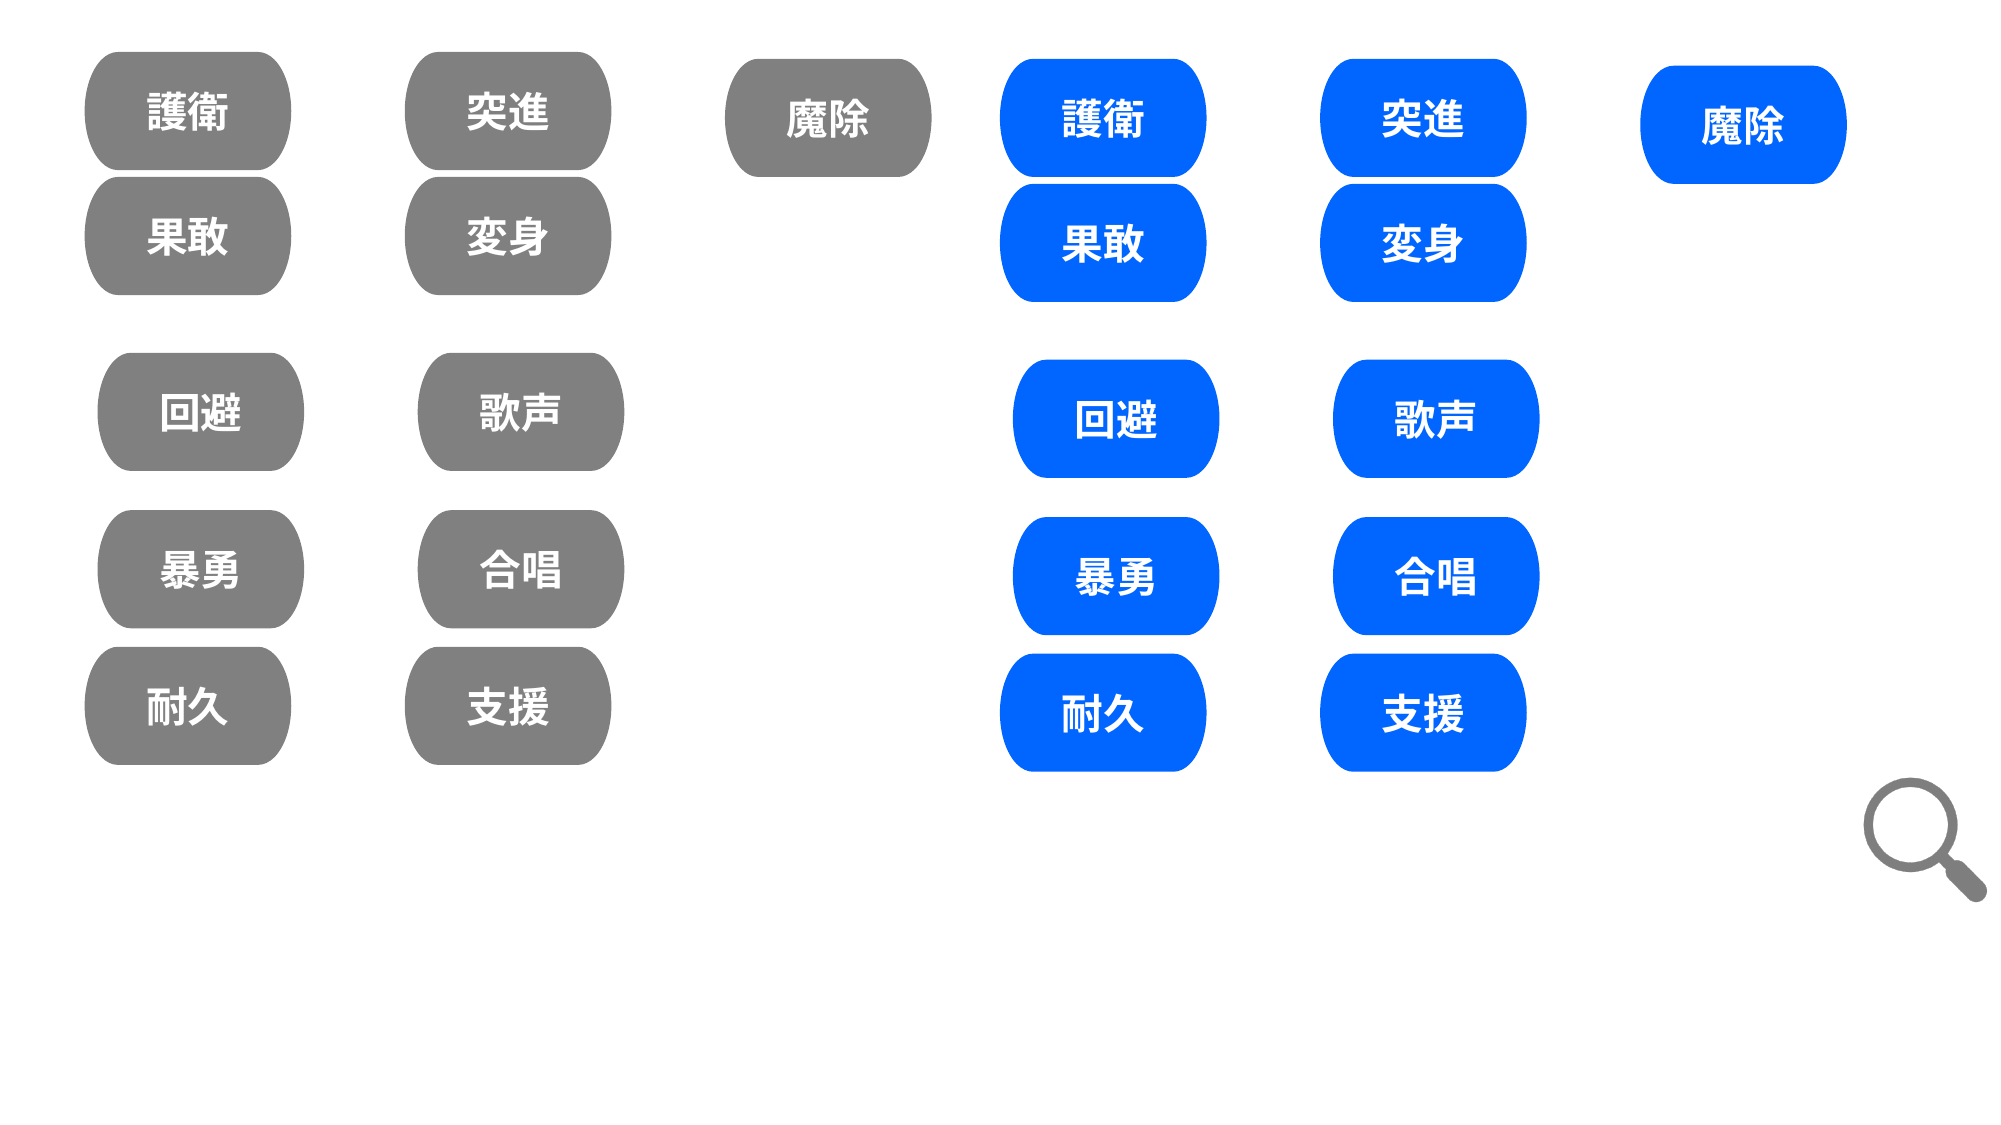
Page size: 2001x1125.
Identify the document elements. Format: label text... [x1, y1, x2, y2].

text_box 回避 [1011, 358, 1221, 479]
text_box 突進 [1319, 57, 1528, 178]
text_box 魔除 [1639, 64, 1848, 185]
text_box 果敢 [998, 182, 1208, 303]
text_box 暴勇 [96, 509, 306, 630]
text_box 護衛 [998, 57, 1208, 178]
text_box 魔除 [723, 57, 933, 178]
picture [1849, 764, 2000, 915]
text_box 突進 [403, 50, 613, 172]
text_box 護衛 [83, 50, 293, 172]
text_box 歌声 [1331, 358, 1541, 479]
text_box 変身 [1319, 182, 1528, 303]
text_box 合唱 [416, 509, 626, 630]
text_box 果敢 [83, 175, 293, 297]
text_box 暴勇 [1011, 516, 1221, 637]
text_box 変身 [403, 175, 613, 297]
text_box 耐久 [83, 645, 293, 766]
text_box 耐久 [998, 652, 1208, 773]
text_box 合唱 [1331, 516, 1541, 637]
text_box 支援 [1319, 652, 1528, 773]
text_box 支援 [403, 645, 613, 766]
text_box 歌声 [416, 351, 626, 472]
text_box 回避 [96, 351, 306, 472]
